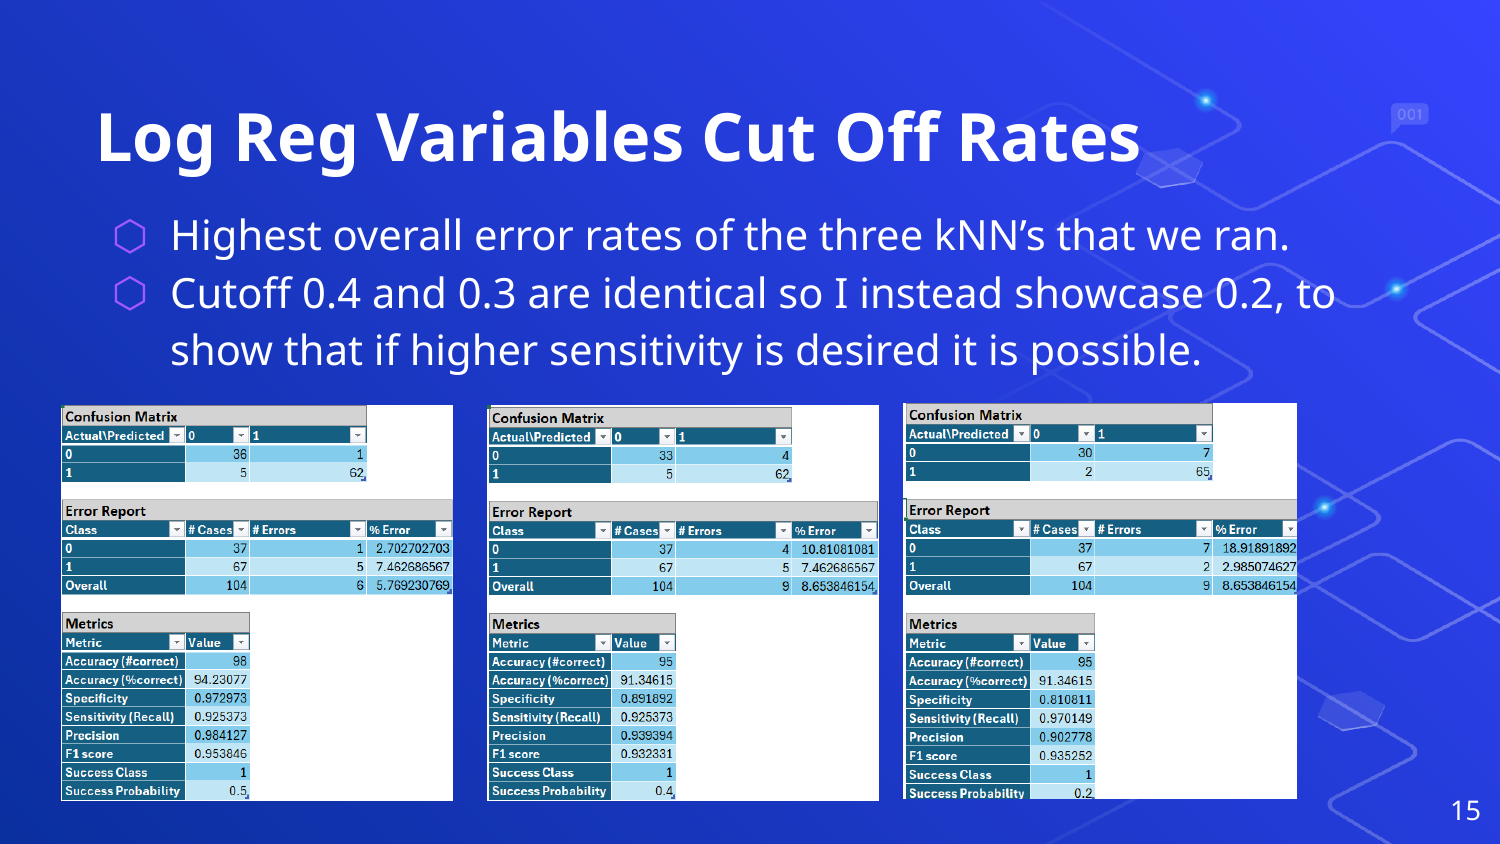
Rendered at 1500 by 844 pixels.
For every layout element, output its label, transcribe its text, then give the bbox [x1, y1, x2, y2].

list Highest overall error rates of the three kNN’s that we ran. Cutoff 0.4 and 0.3 are identical so I instead showcase 0.2, to show that if higher sensitivity is desired it is possible. [95, 201, 1342, 379]
slide_number ‹#› [1391, 779, 1482, 844]
title Log Reg Variables Cut Off Rates [95, 33, 1237, 175]
picture [0, 0, 1500, 844]
